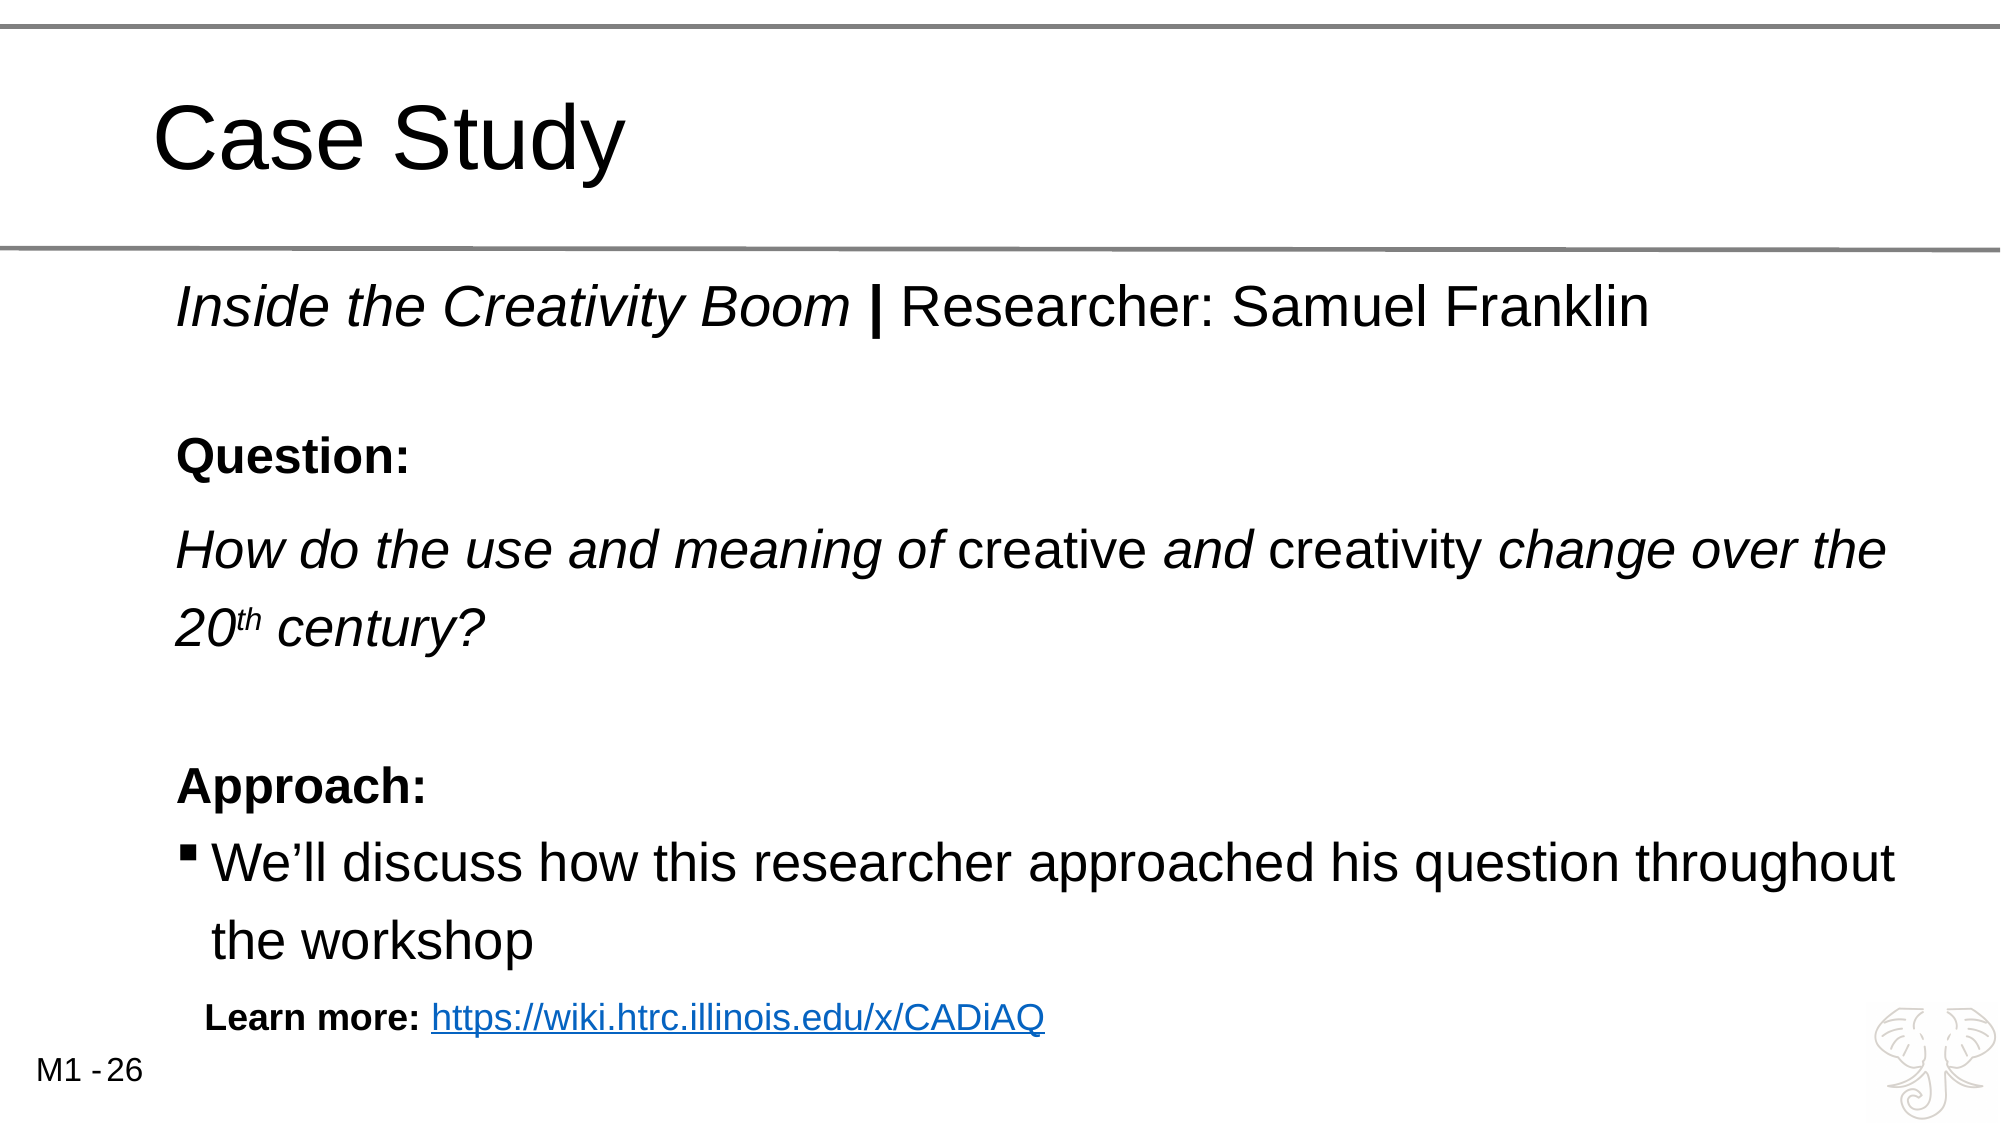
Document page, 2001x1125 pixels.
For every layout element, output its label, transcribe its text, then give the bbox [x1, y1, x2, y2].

text_box Learn more: https://wiki.htrc.illinois.edu/x/CADiAQ [189, 985, 1811, 1046]
picture [1866, 1002, 1998, 1123]
title Case Study [137, 30, 1863, 249]
slide_number 26 [91, 1037, 428, 1100]
list Inside the Creativity Boom | Researcher: Samuel Franklin Question: How do the use and meaning of creative and creativity change over the 20th century? Approach: We’ll discuss how this researcher approached his question throughout the workshop [160, 246, 1928, 986]
